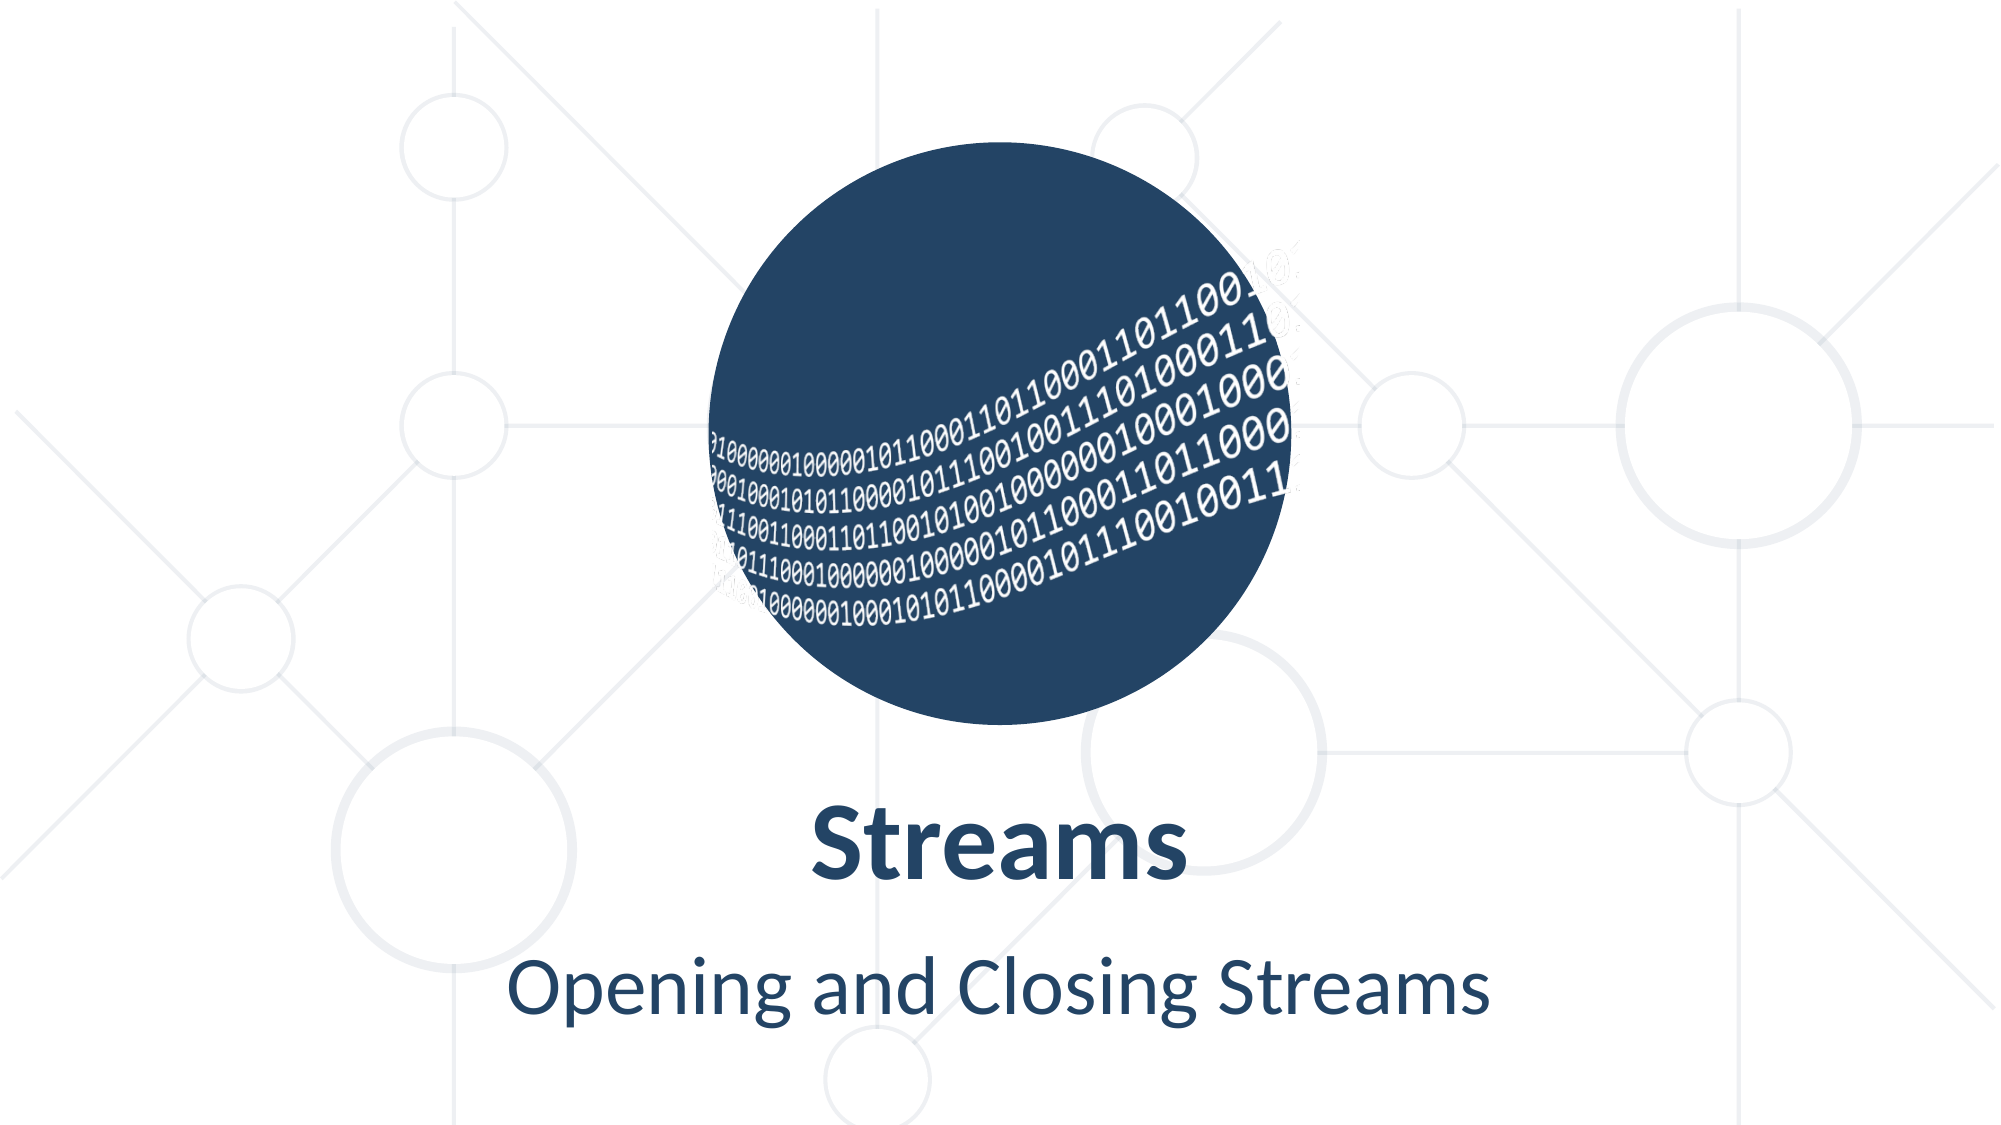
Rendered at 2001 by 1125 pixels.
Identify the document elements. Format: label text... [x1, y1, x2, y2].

title Streams [100, 771, 1900, 898]
picture [711, 182, 1300, 643]
subtitle Opening and Closing Streams [100, 916, 1900, 1043]
